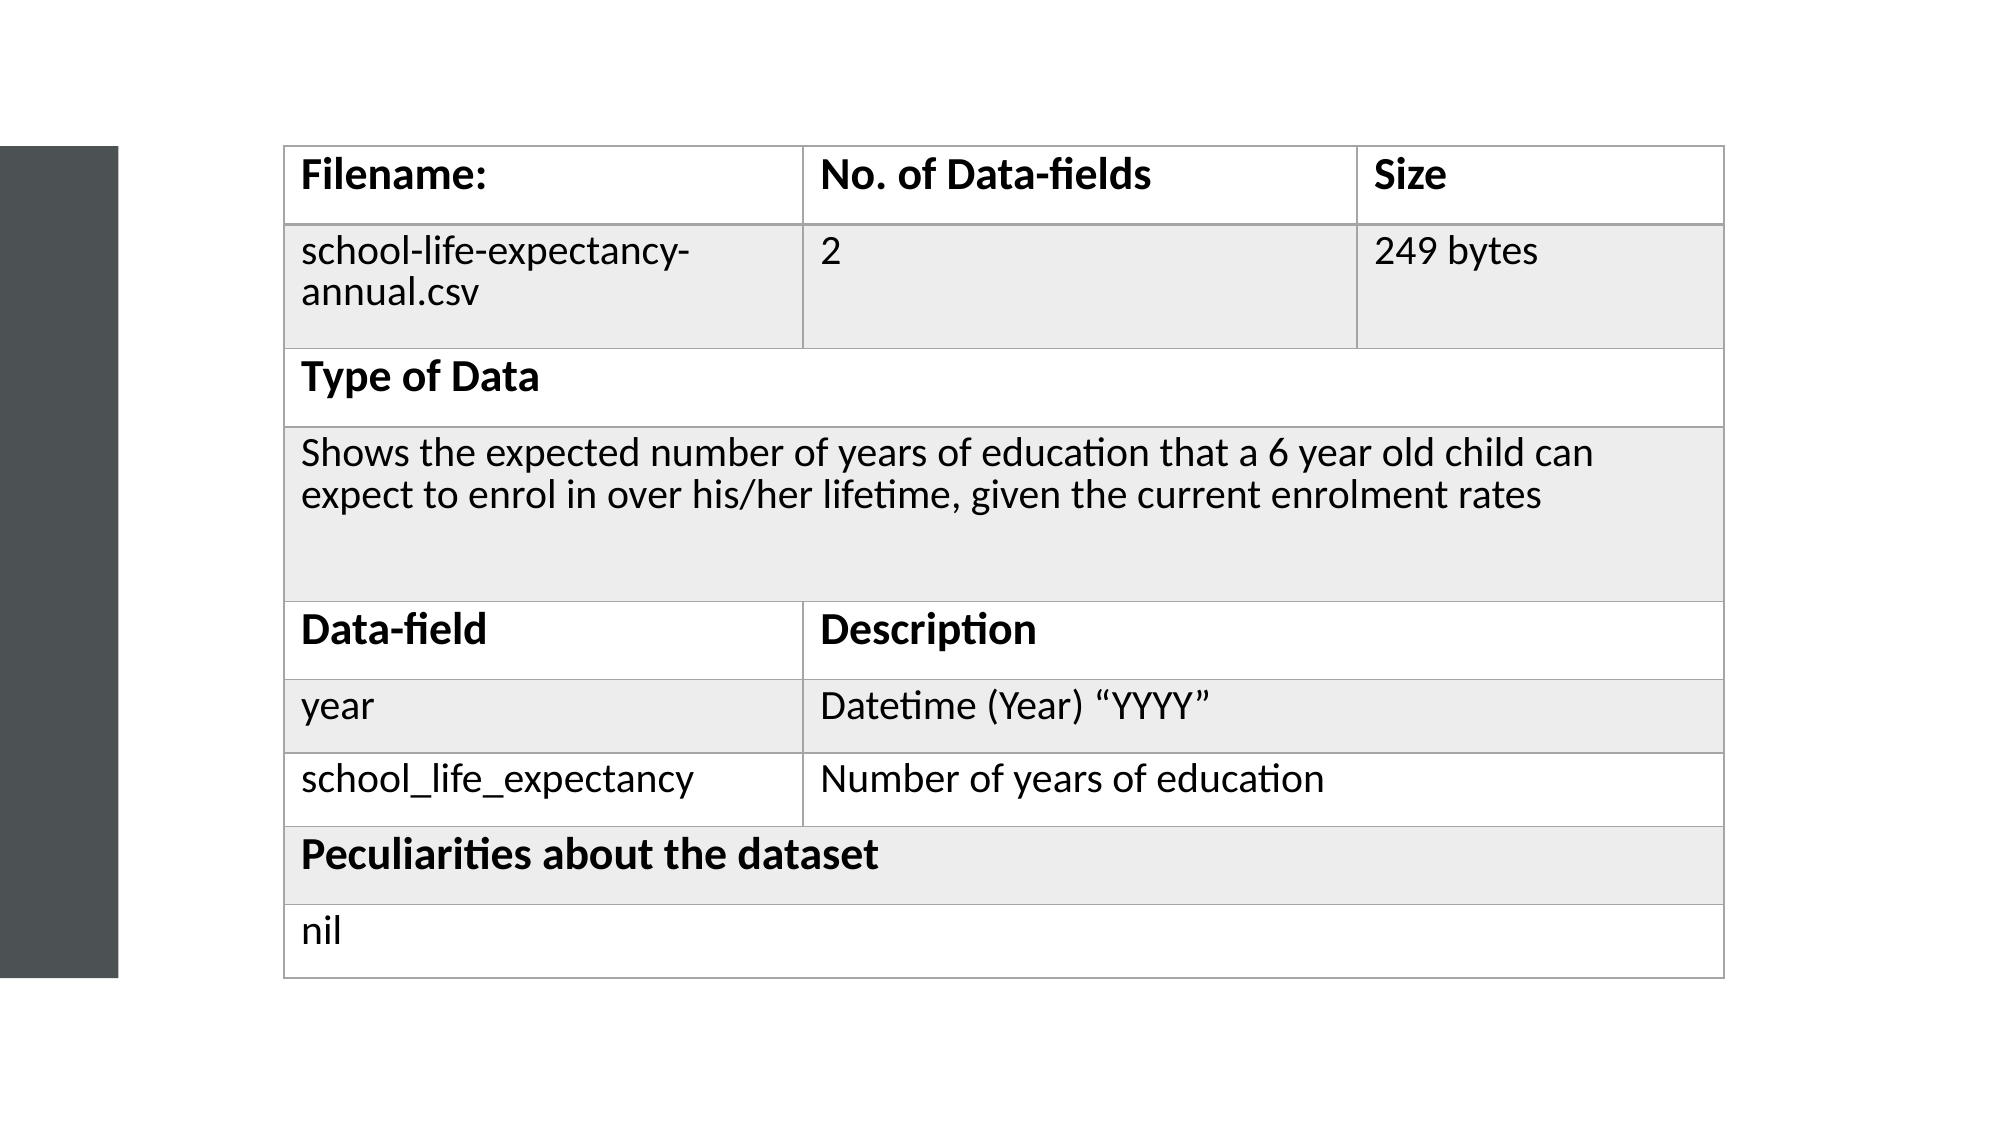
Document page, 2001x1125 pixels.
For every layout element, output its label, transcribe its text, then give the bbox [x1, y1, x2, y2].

table_cell Peculiarities about the dataset [285, 827, 1723, 904]
table_cell nil [285, 905, 1723, 977]
table_cell school-life-expectancy-annual.csv [285, 226, 802, 348]
text_box [0, 145, 119, 979]
table_header Size [1358, 147, 1723, 223]
table_cell Shows the expected number of years of education that a 6 year old child can expect to enrol in over his/her lifetime, given the current enrolment rates [285, 428, 1723, 601]
table_cell Data-field [285, 602, 802, 679]
table_cell Description [804, 602, 1723, 679]
table_header No. of Data-fields [804, 147, 1356, 223]
table_cell 249 bytes [1358, 226, 1723, 348]
table_header Filename: [285, 147, 802, 223]
text_box [0, 0, 2000, 1125]
table_cell 2 [804, 226, 1356, 348]
table_cell Number of years of education [804, 754, 1723, 826]
table_cell Type of Data [285, 349, 1723, 426]
table_cell school_life_expectancy [285, 754, 802, 826]
table_cell Datetime (Year) “YYYY” [804, 680, 1723, 752]
table_cell year [285, 680, 802, 752]
